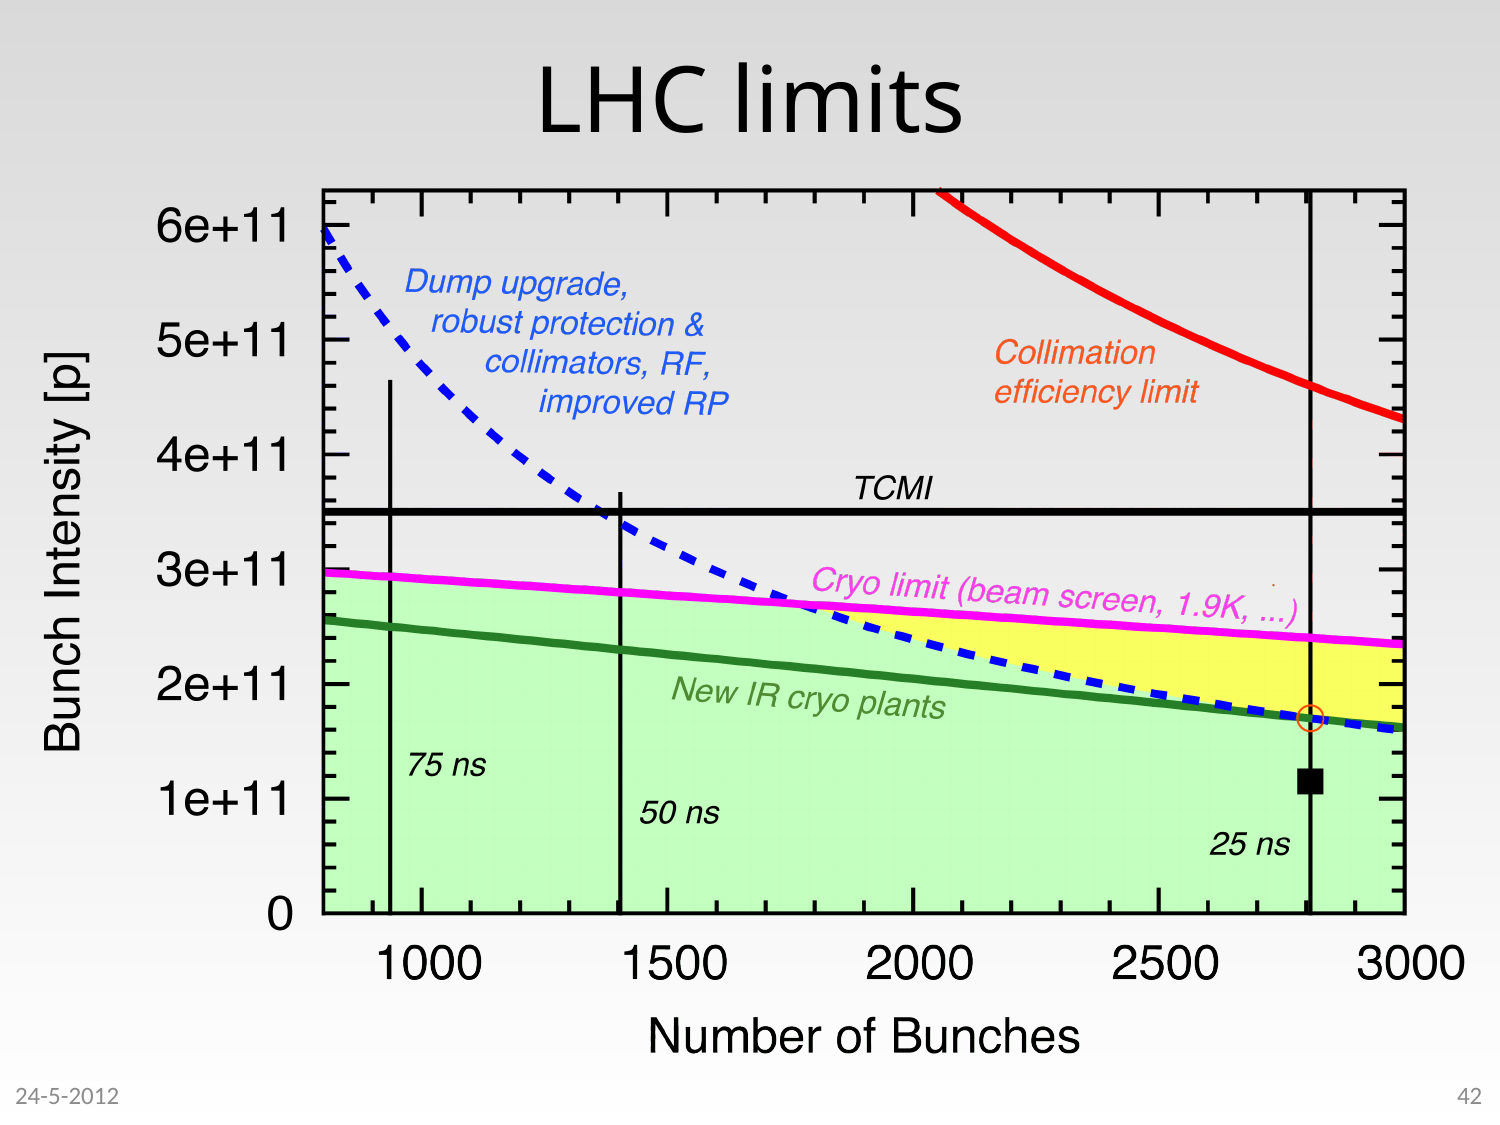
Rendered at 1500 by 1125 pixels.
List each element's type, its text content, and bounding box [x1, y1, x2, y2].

slide_number 42 [1147, 1065, 1498, 1125]
title LHC limits [75, 24, 1425, 168]
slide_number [0, 1064, 350, 1125]
picture [37, 187, 1466, 1076]
